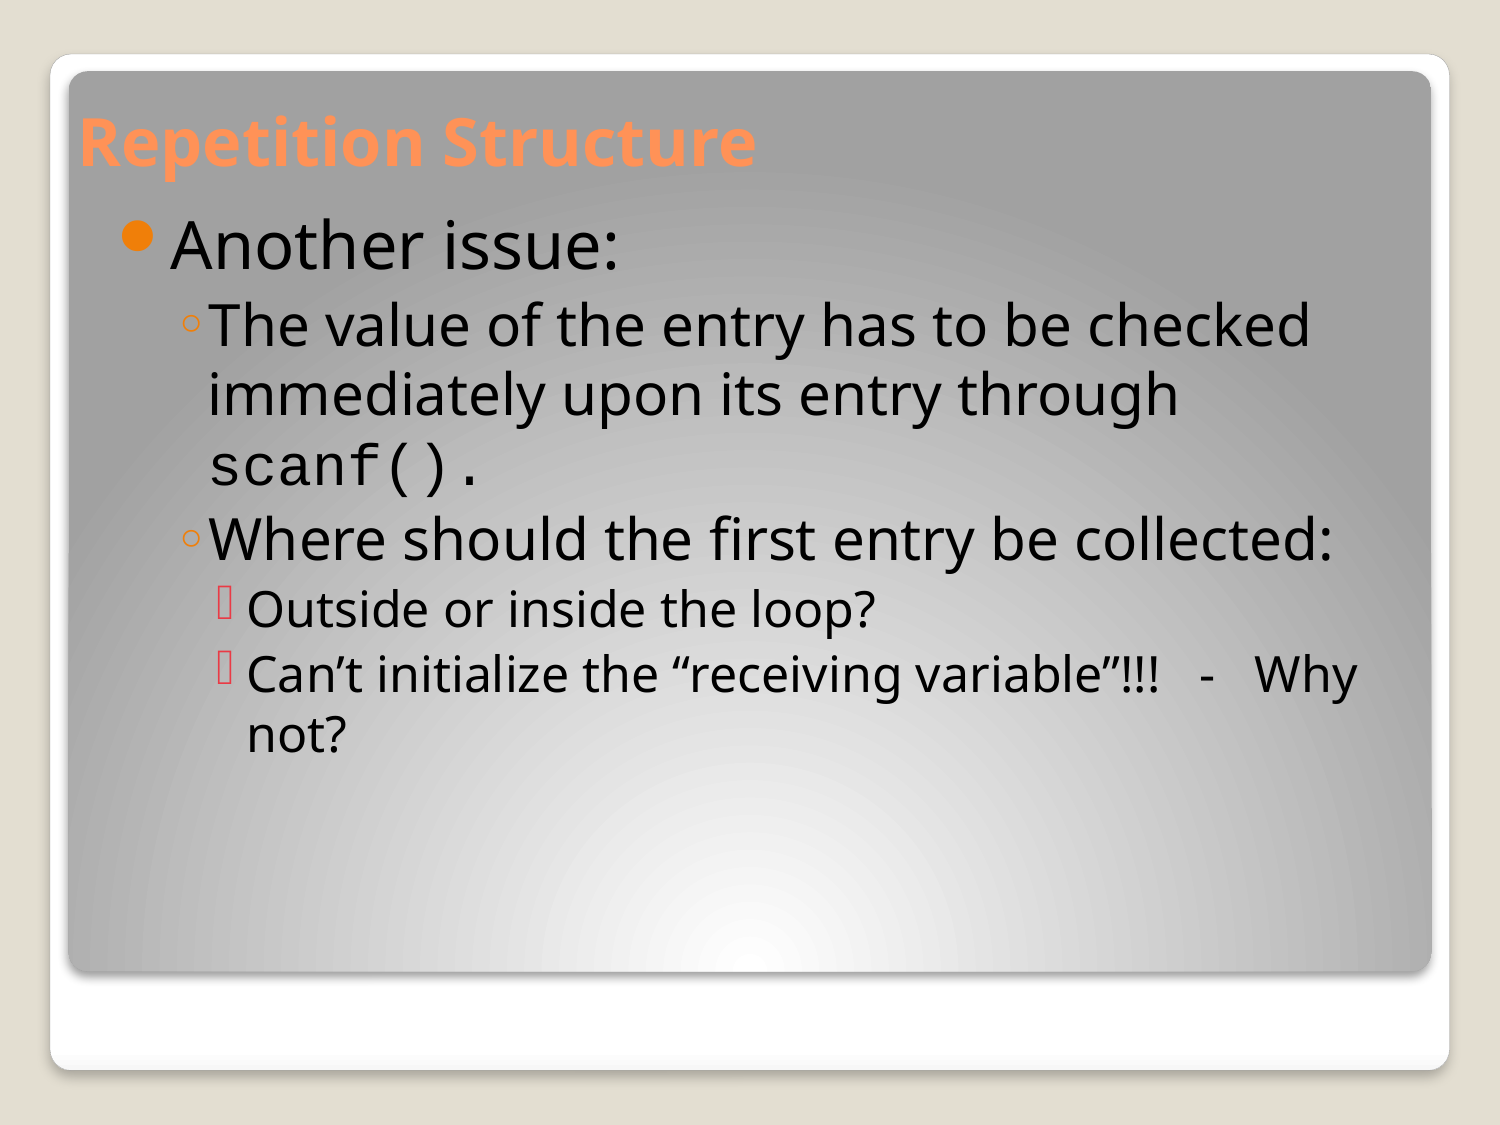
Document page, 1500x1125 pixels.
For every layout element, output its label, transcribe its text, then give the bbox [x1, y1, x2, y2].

title Repetition Structure [62, 87, 1405, 188]
list Another issue: The value of the entry has to be checked immediately upon its entry through scanf(). Where should the first entry be collected: Outside or inside the loop? Can’t initialize the “receiving variable”!!! - Why not? [87, 187, 1430, 988]
